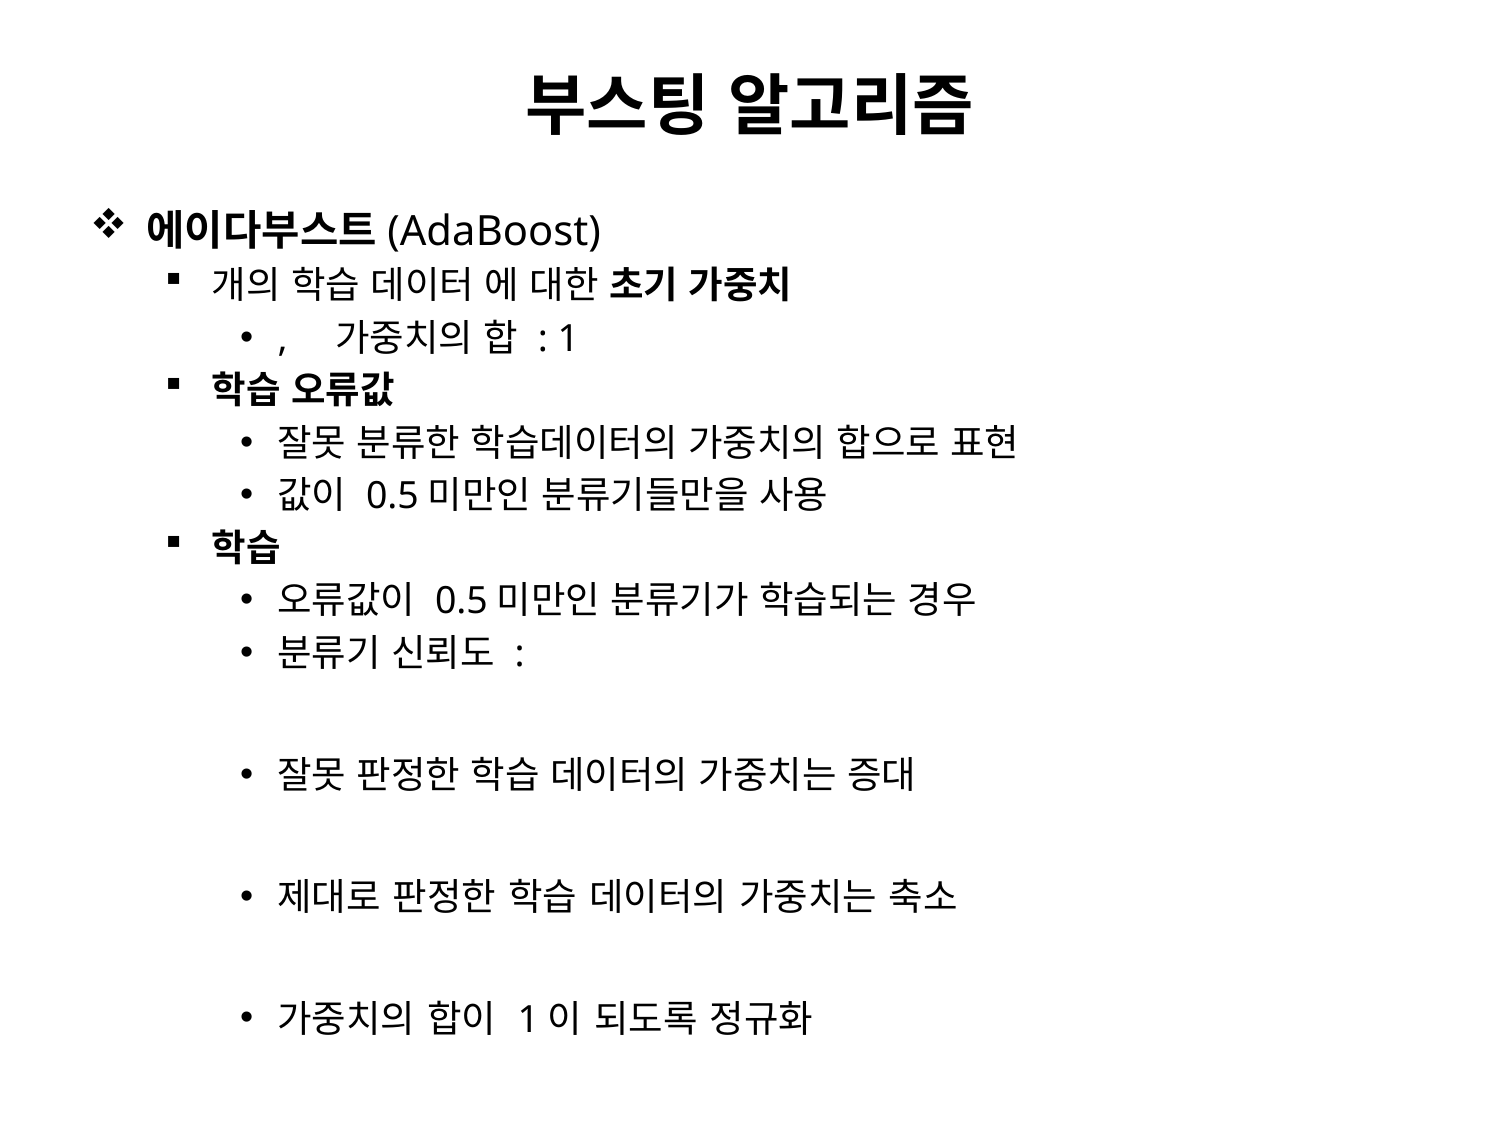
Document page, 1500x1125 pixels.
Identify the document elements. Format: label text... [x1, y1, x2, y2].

title 부스팅 알고리즘 [75, 45, 1425, 161]
